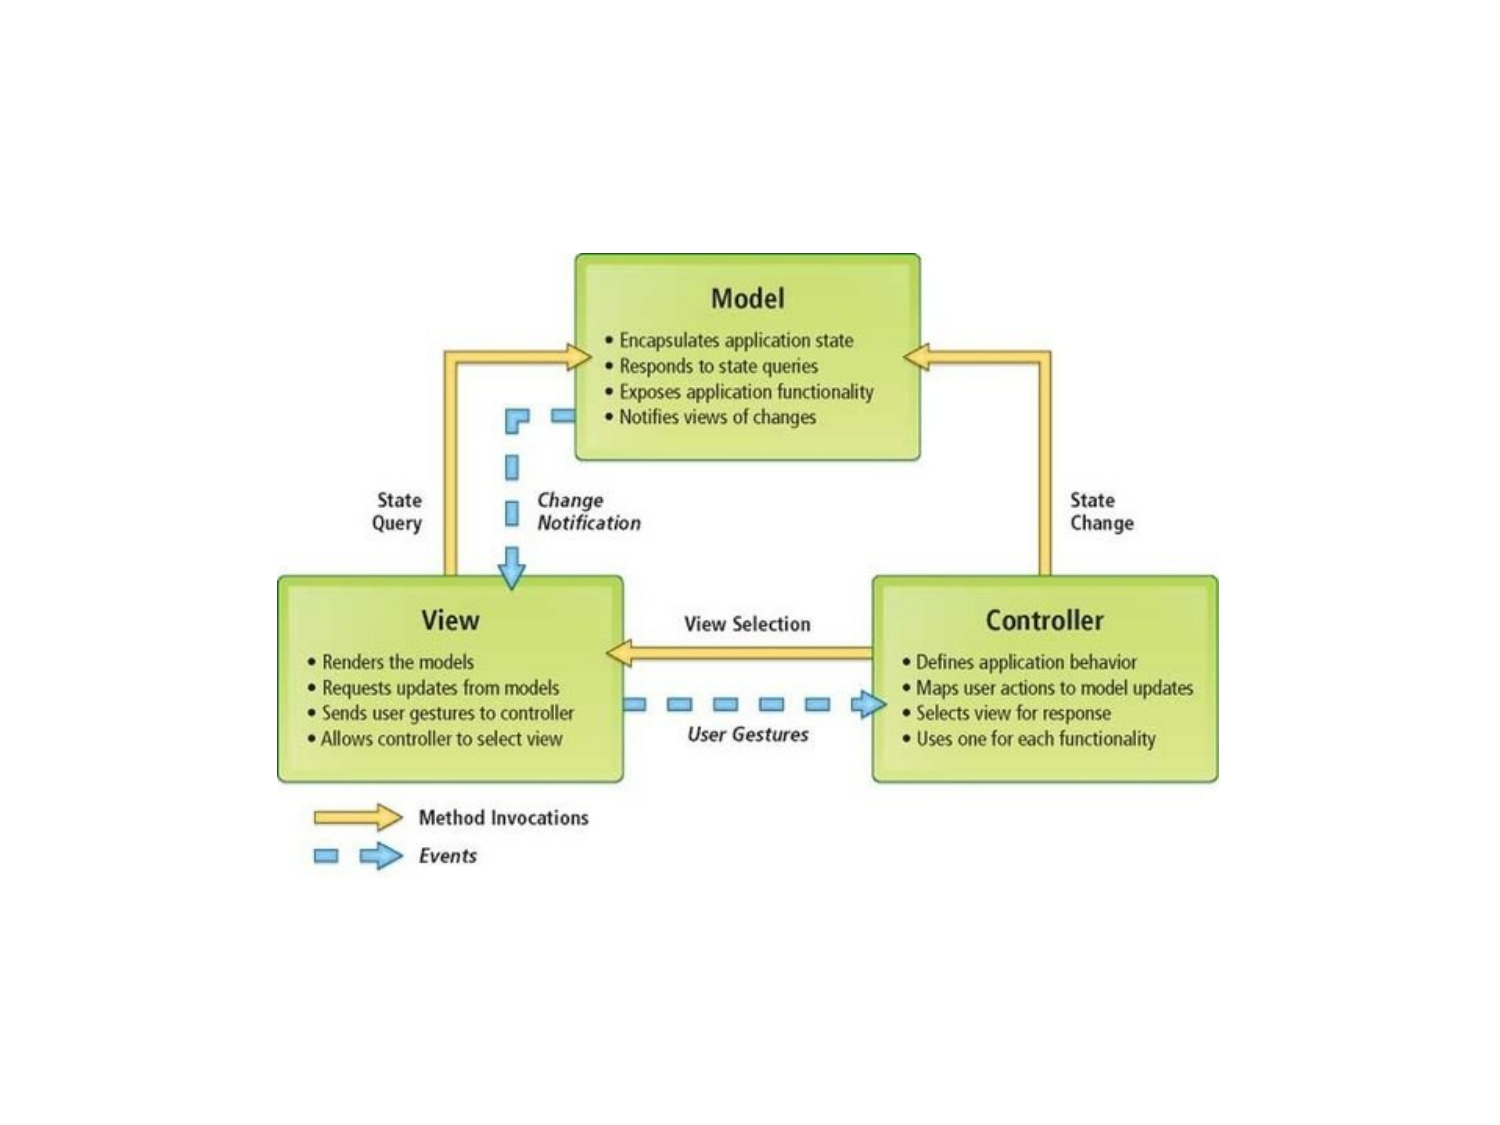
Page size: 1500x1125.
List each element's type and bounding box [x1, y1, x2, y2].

picture [277, 252, 1219, 882]
